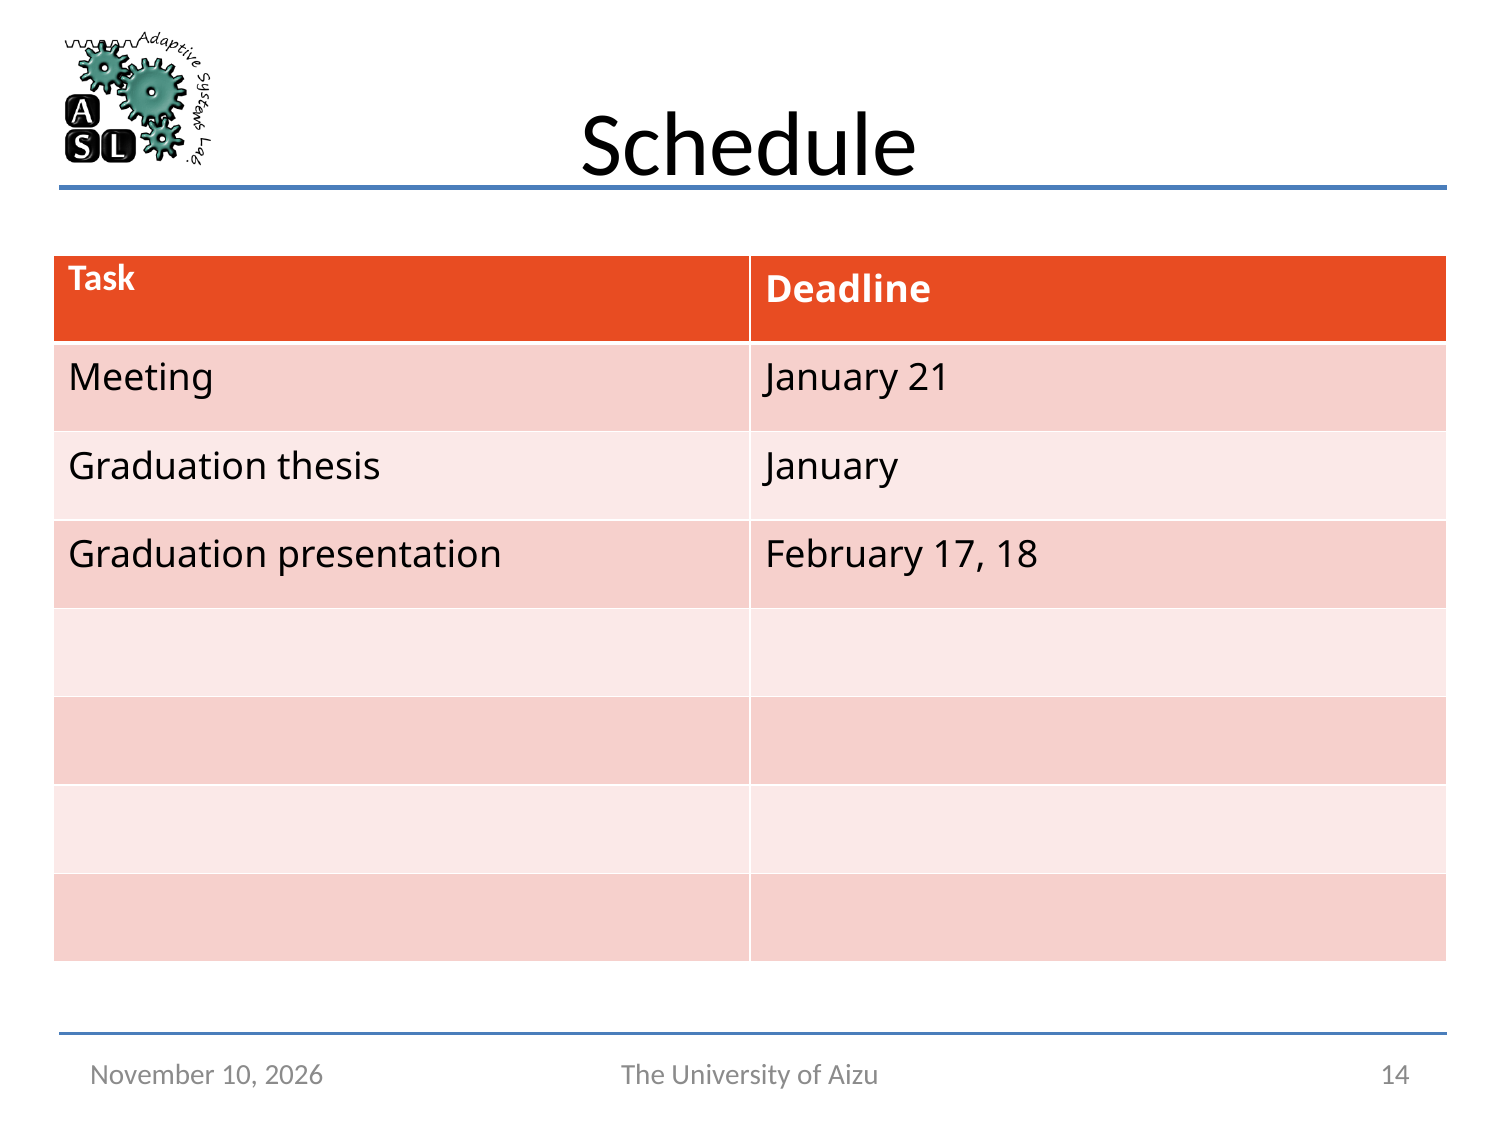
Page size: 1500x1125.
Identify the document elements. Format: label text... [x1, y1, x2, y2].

table_cell January [751, 432, 1446, 519]
table_cell [751, 697, 1446, 784]
footer The University of Aizu [512, 1042, 988, 1103]
table_cell [751, 874, 1446, 961]
table_cell [54, 609, 749, 696]
table_cell January 21 [751, 345, 1446, 431]
table_cell February 17, 18 [751, 521, 1446, 608]
table_cell [54, 786, 749, 873]
table_cell Graduation presentation [54, 521, 749, 608]
title Schedule [75, 45, 1425, 233]
table_cell Graduation thesis [54, 432, 749, 519]
slide_number 14 [1074, 1042, 1425, 1103]
table_header Task [54, 256, 749, 341]
picture [58, 30, 211, 169]
table_cell [54, 697, 749, 784]
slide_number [75, 1042, 425, 1103]
table_cell Meeting​ [54, 345, 749, 431]
table_cell [751, 786, 1446, 873]
table_cell [54, 874, 749, 961]
table_header Deadline [751, 256, 1446, 341]
table_cell [751, 609, 1446, 696]
